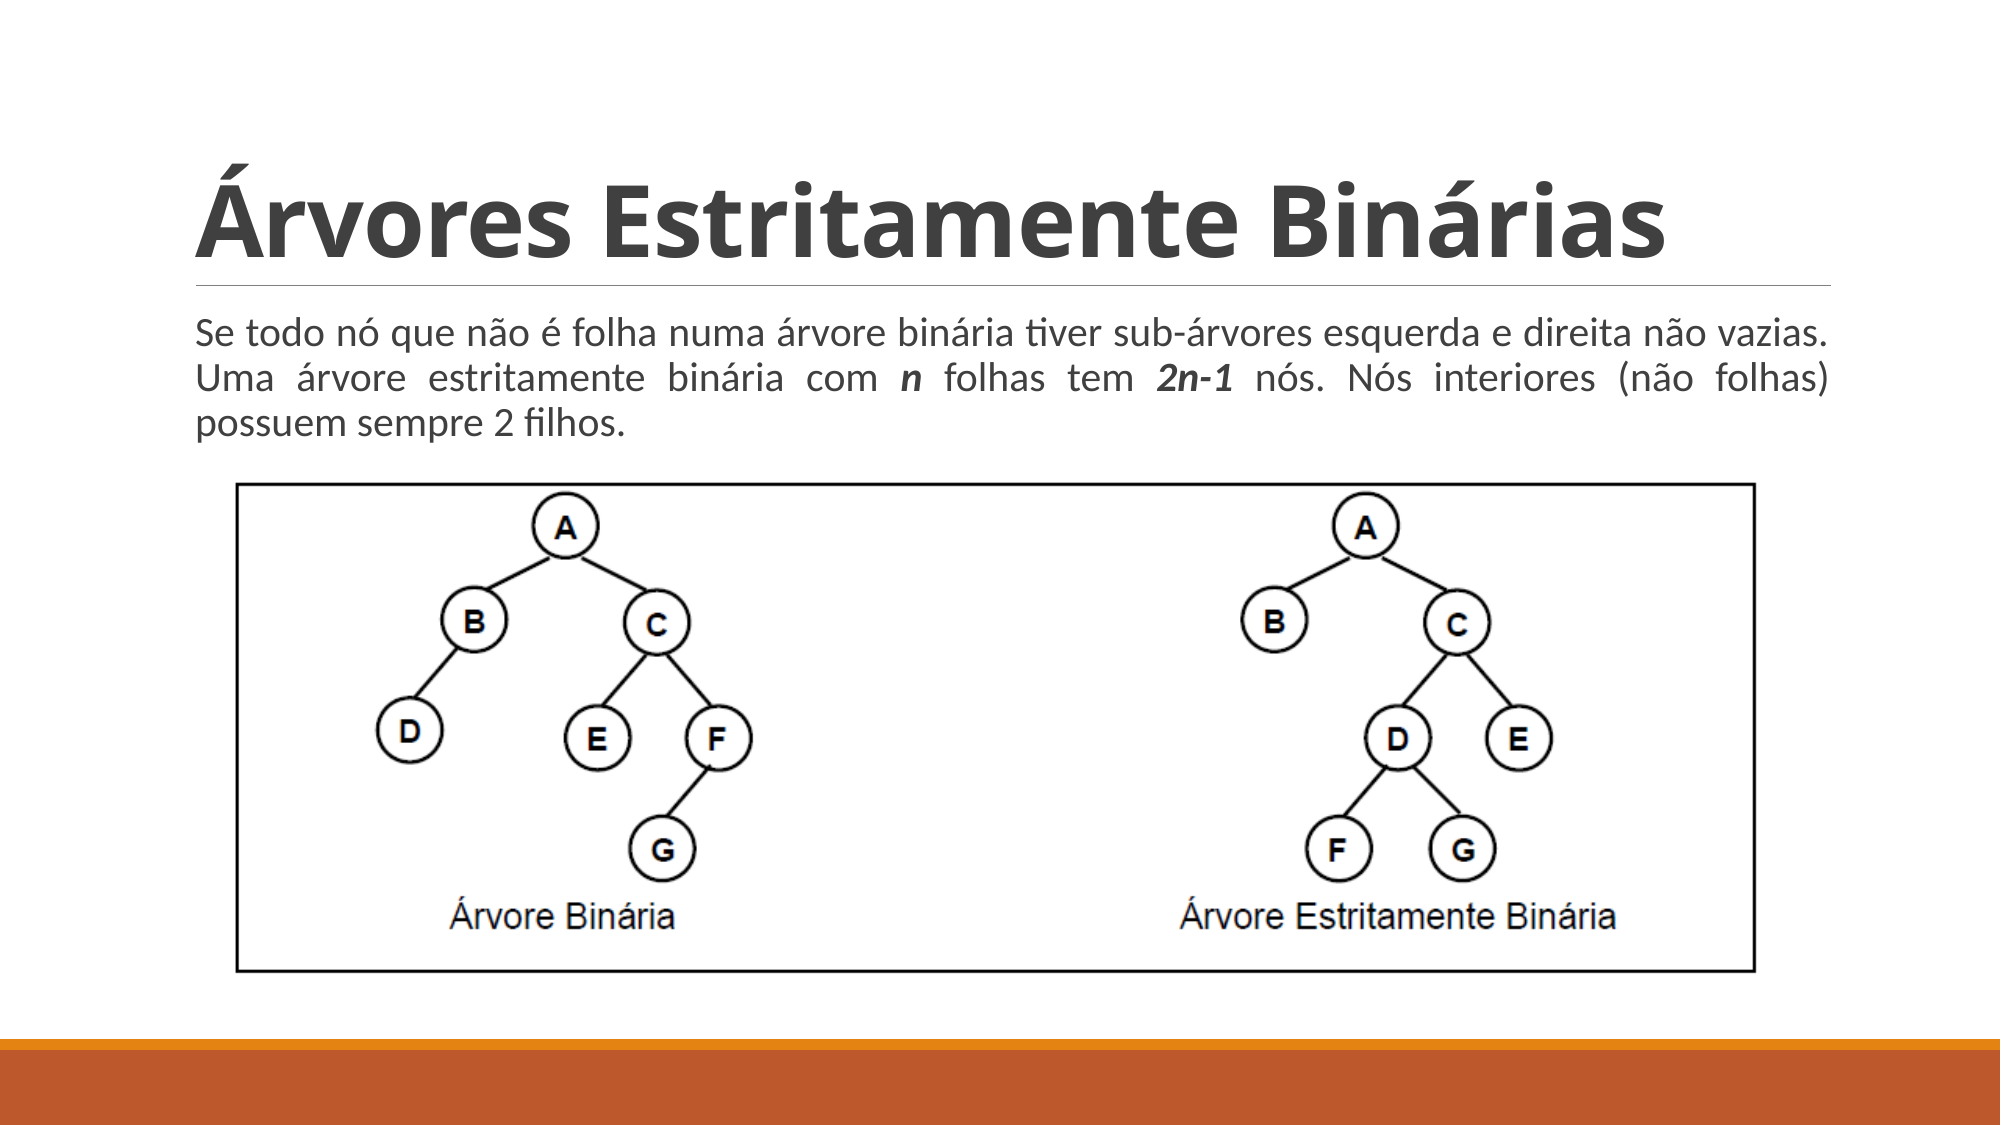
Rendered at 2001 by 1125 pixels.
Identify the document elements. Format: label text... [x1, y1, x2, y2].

title Árvores Estritamente Binárias [180, 47, 1830, 285]
list Se todo nó que não é folha numa árvore binária tiver sub-árvores esquerda e direita não vazias. Uma árvore estritamente binária com n folhas tem 2n-1 nós. Nós interiores (não folhas) possuem sempre 2 filhos. [180, 302, 1830, 963]
picture [224, 469, 1776, 981]
